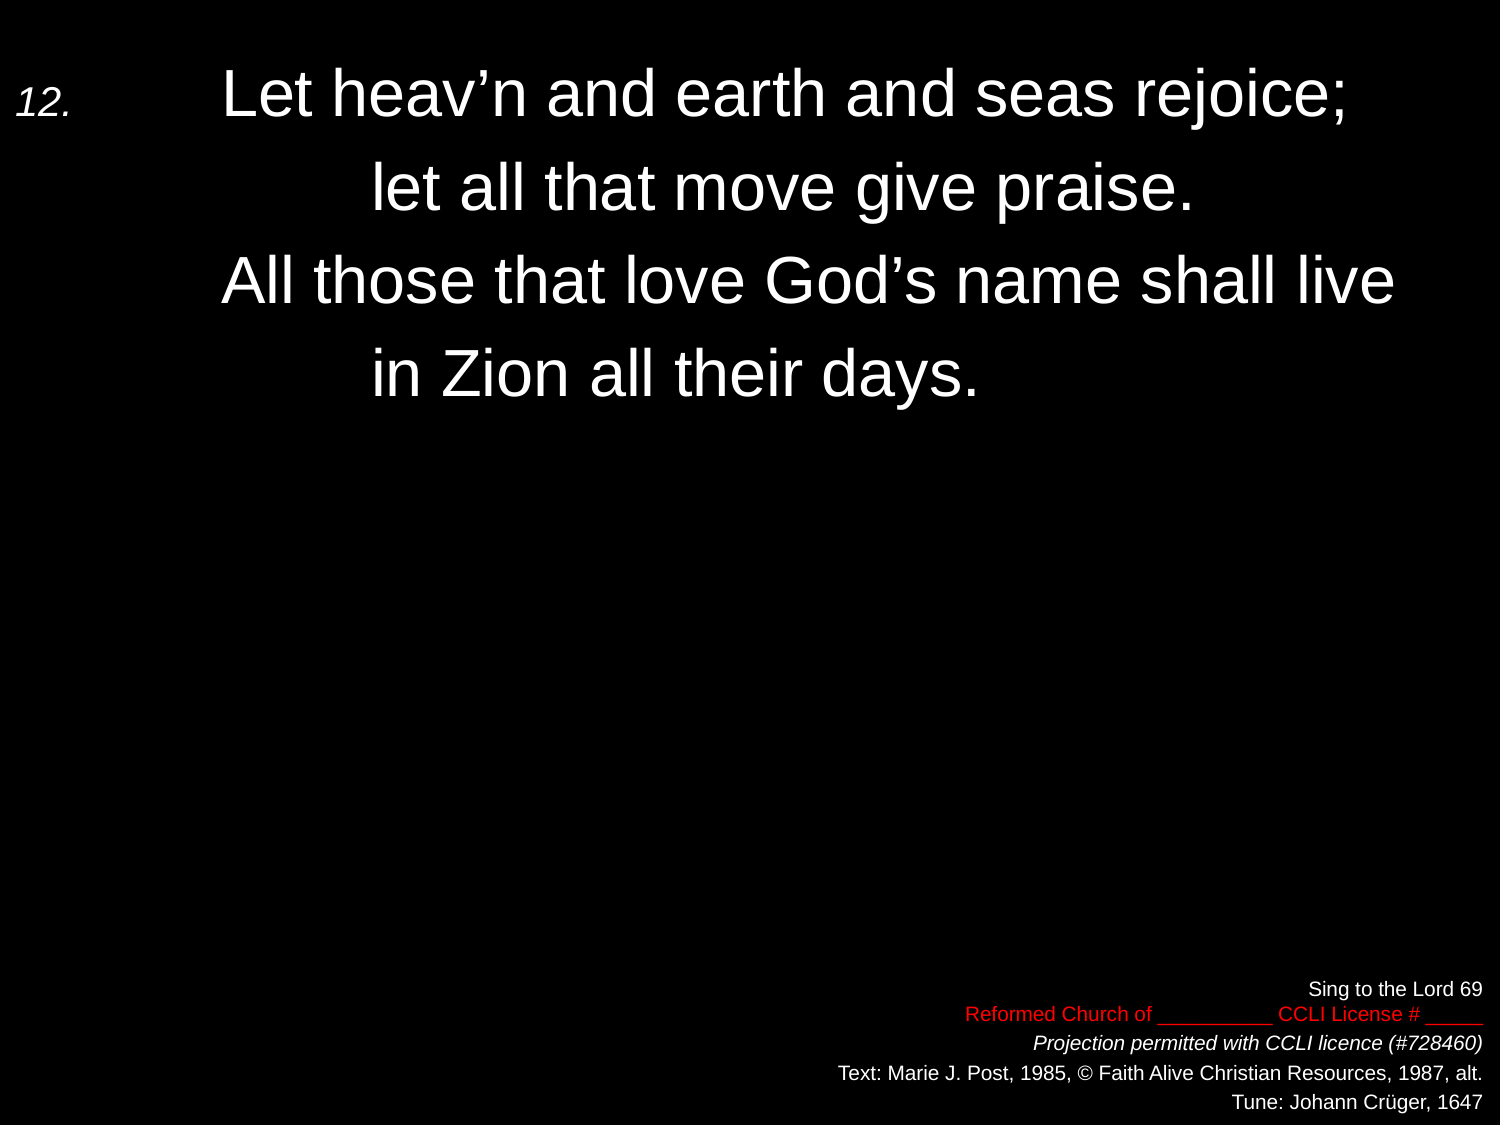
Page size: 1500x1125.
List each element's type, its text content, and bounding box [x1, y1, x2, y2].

list 12. Let heav’n and earth and seas rejoice; let all that move give praise. All those that love God’s name shall live in Zion all their days. [0, 42, 1500, 1047]
text_box Sing to the Lord 69 Reformed Church of __________ CCLI License # _____ Projection permitted with CCLI licence (#728460) Text: Marie J. Post, 1985, © Faith Alive Christian Resources, 1987, alt. Tune: Johann Crüger, 1647 [0, 968, 1498, 1121]
